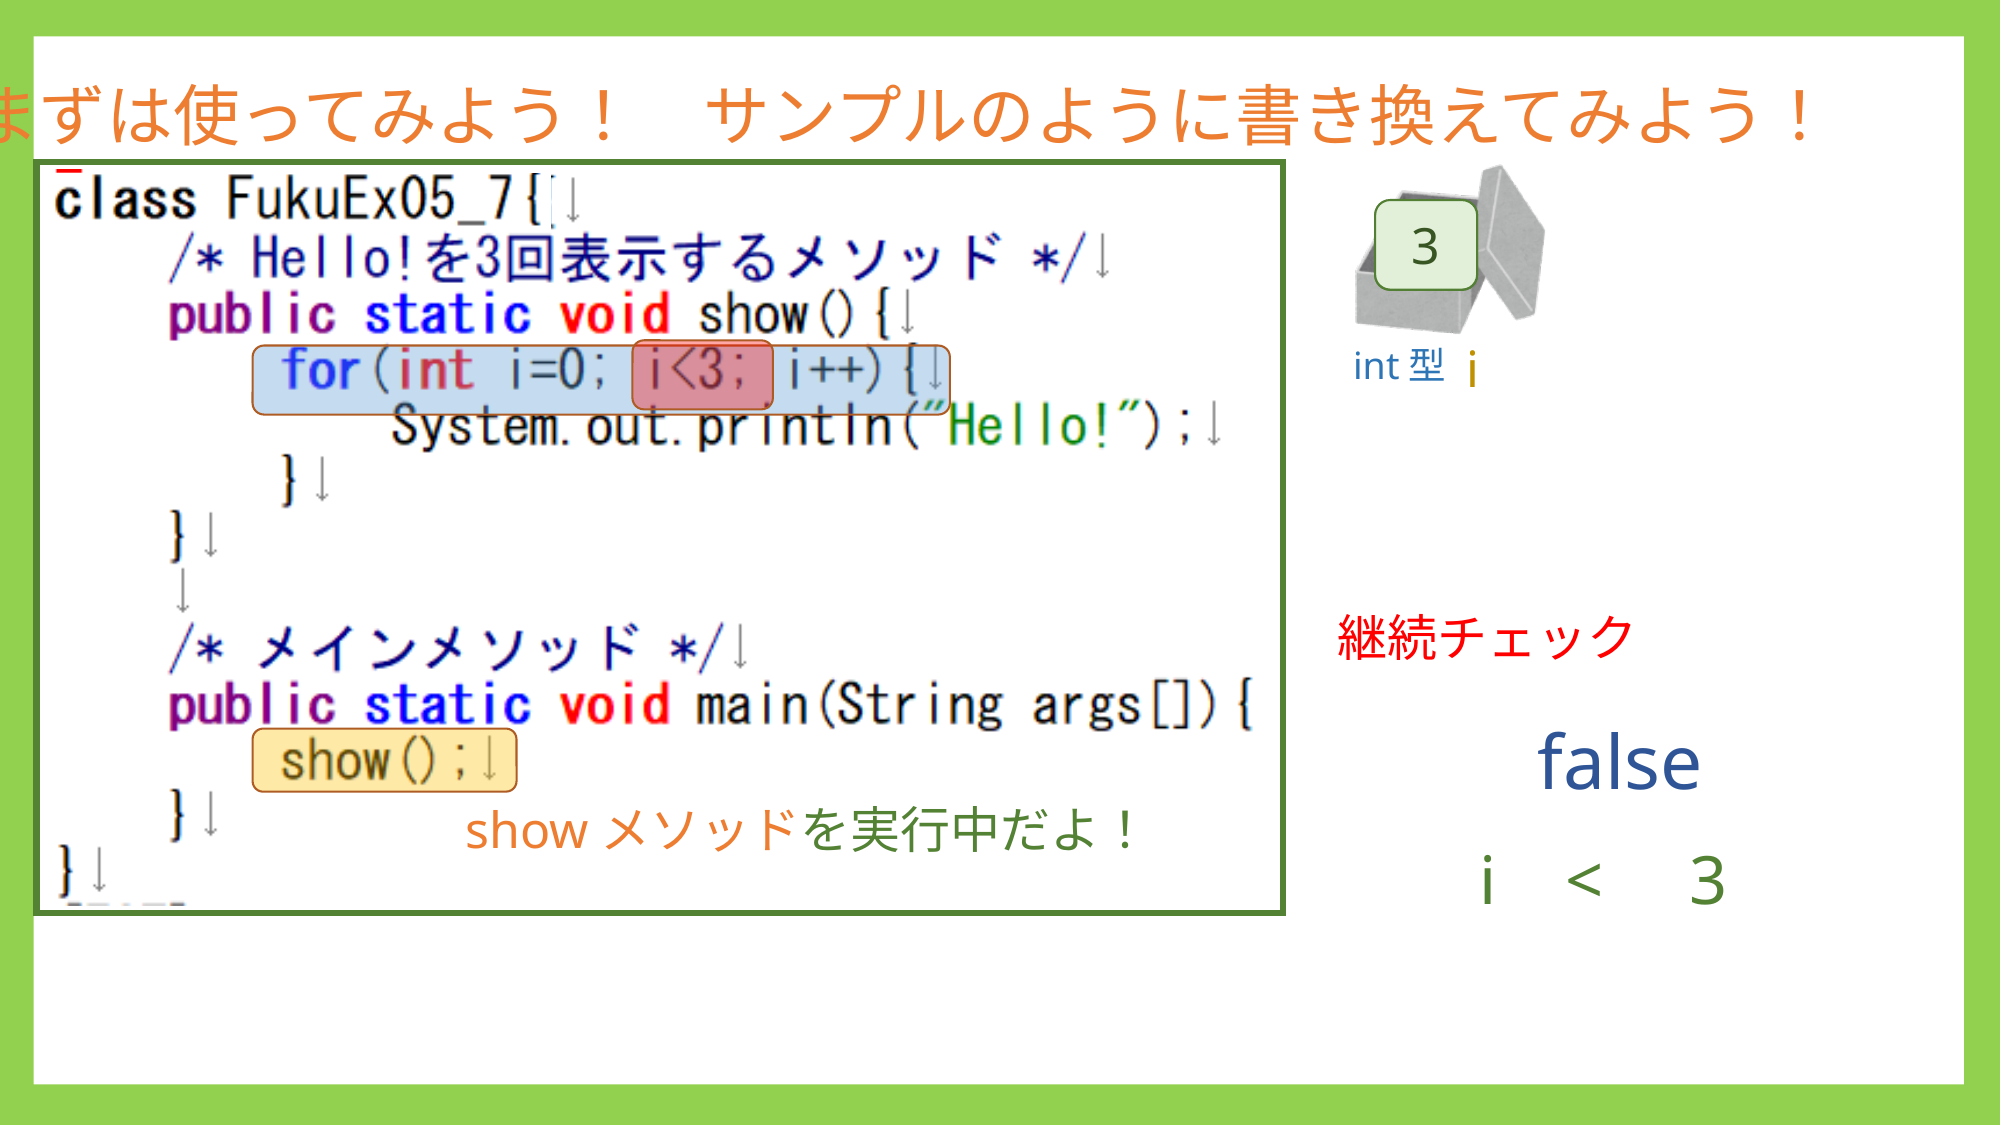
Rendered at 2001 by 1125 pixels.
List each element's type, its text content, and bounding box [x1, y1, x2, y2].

text_box int型 [1338, 334, 1452, 395]
text_box false [1522, 707, 1718, 812]
picture [1349, 158, 1555, 355]
picture [50, 169, 1260, 906]
text_box i < 3 [1464, 830, 1744, 925]
text_box [36, 161, 1284, 914]
text_box i [1452, 330, 1637, 405]
text_box 継続チェック [1322, 598, 1652, 674]
text_box まずは使ってみよう！ サンプルのように書き換えてみよう！ [0, 66, 1849, 161]
